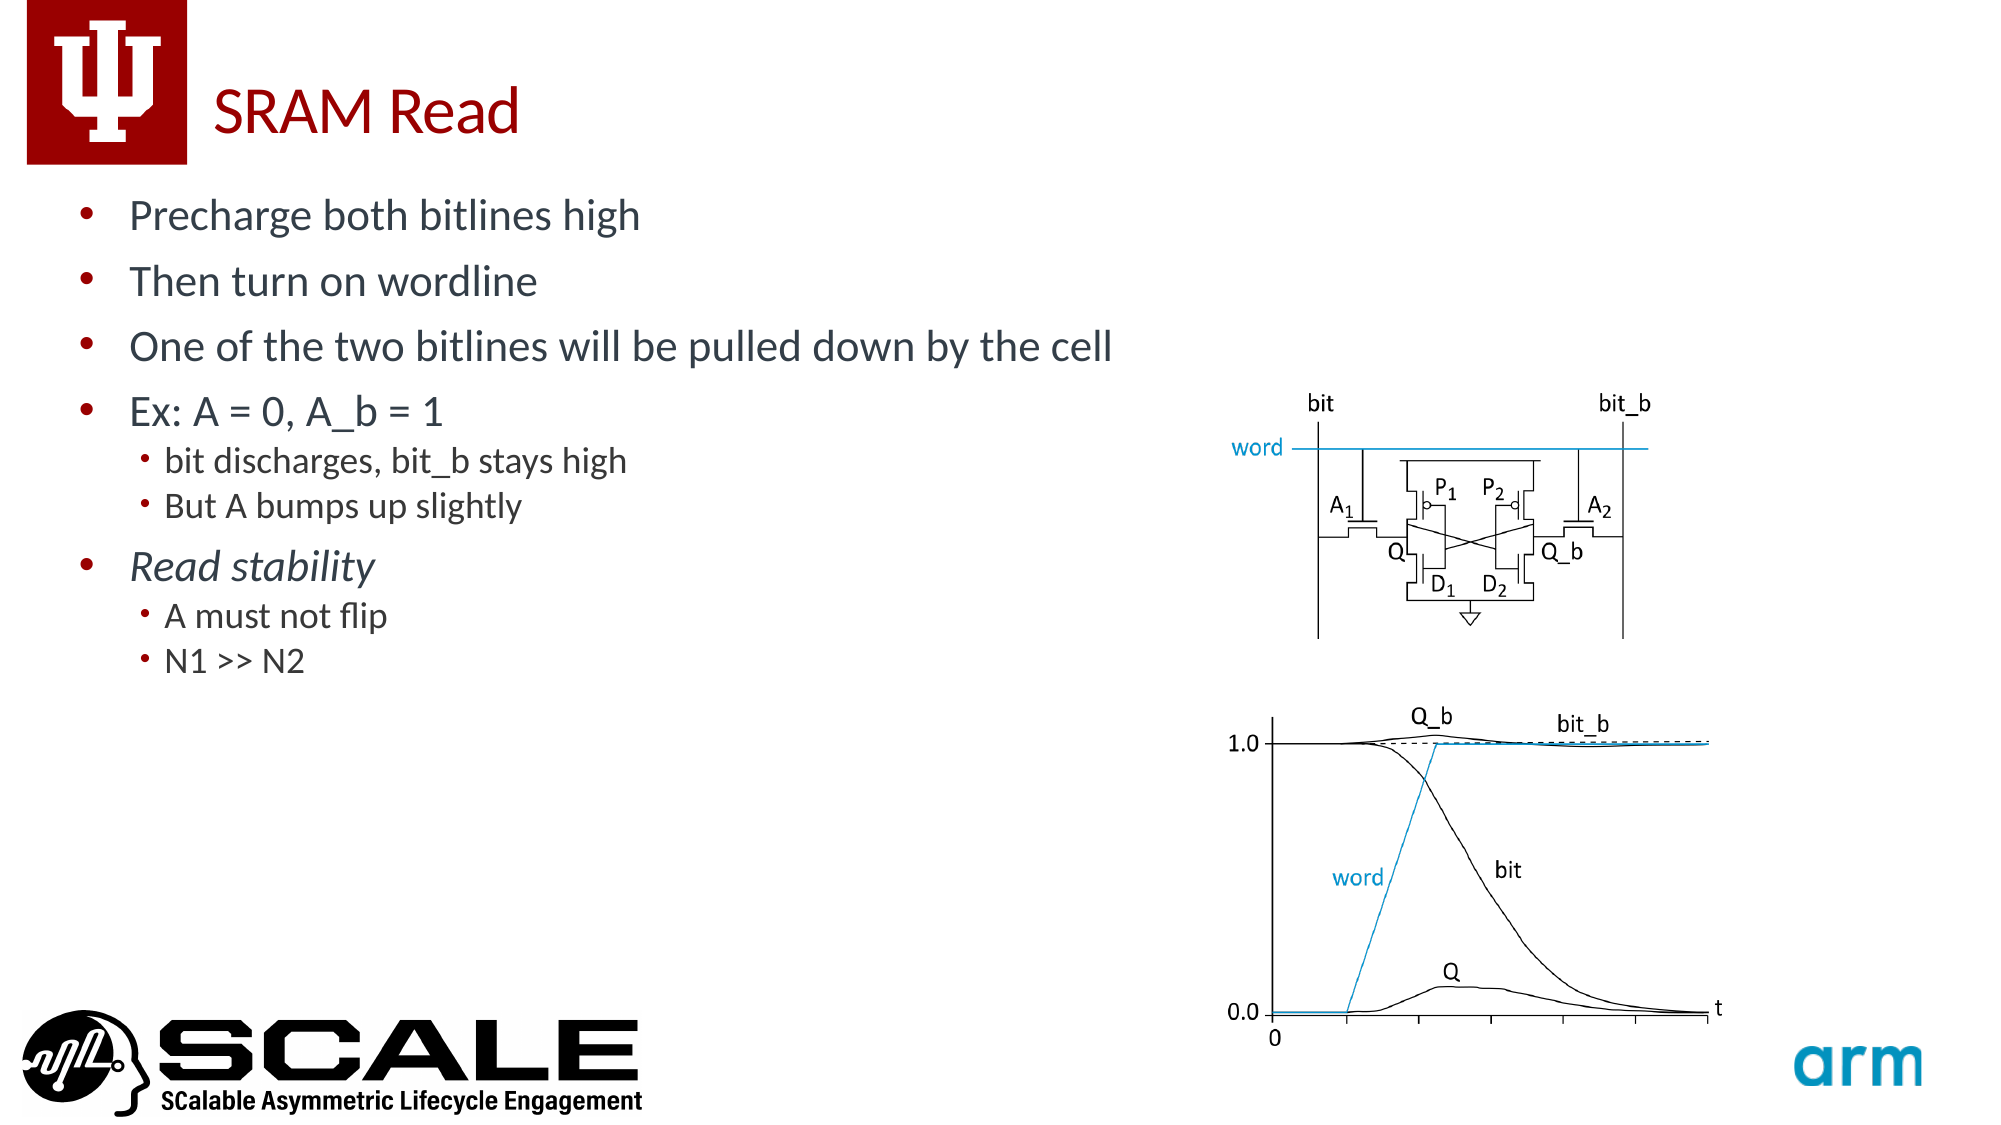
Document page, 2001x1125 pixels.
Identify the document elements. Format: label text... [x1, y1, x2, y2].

list Precharge both bitlines high Then turn on wordline One of the two bitlines will be pulled down by the cell Ex: A = 0, A_b = 1 bit discharges, bit_b stays high But A bumps up slightly Read stability A must not flip N1 >> N2 [78, 185, 1923, 941]
picture [1228, 393, 1723, 1046]
picture [0, 0, 248, 220]
title SRAM Read [213, 78, 1922, 186]
picture [22, 1010, 642, 1117]
